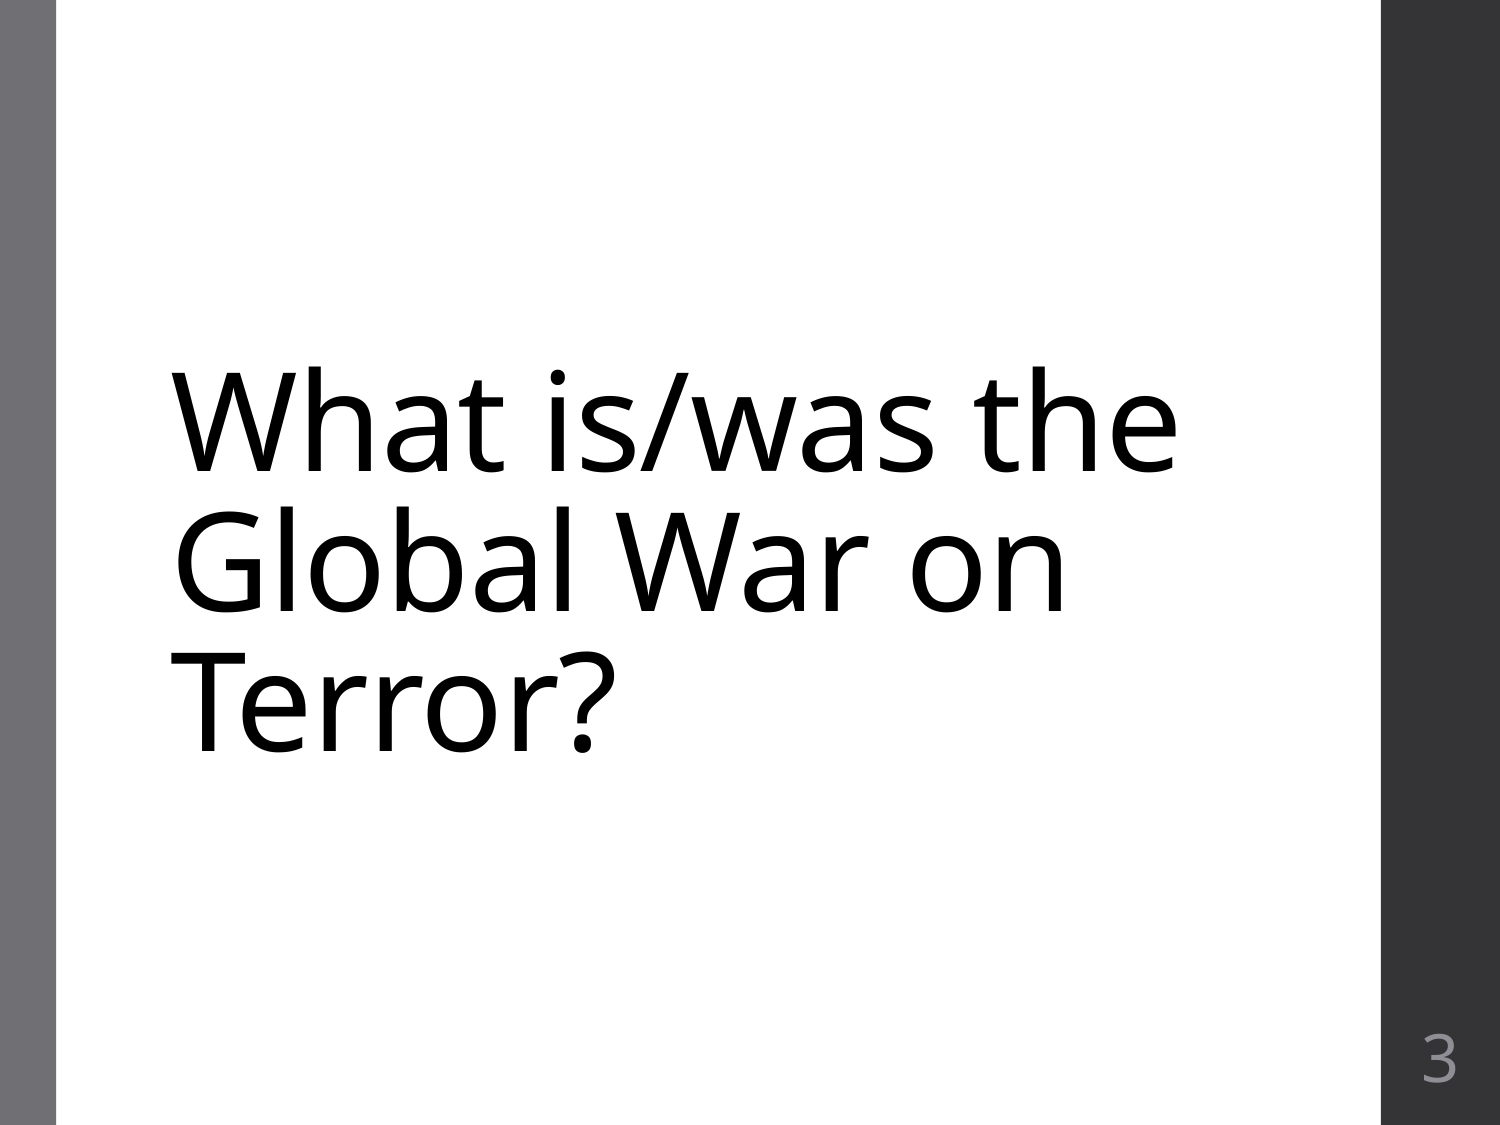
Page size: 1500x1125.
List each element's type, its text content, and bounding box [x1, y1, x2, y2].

slide_number 3 [1384, 1012, 1498, 1110]
title What is/was the Global War on Terror? [155, 124, 1314, 788]
